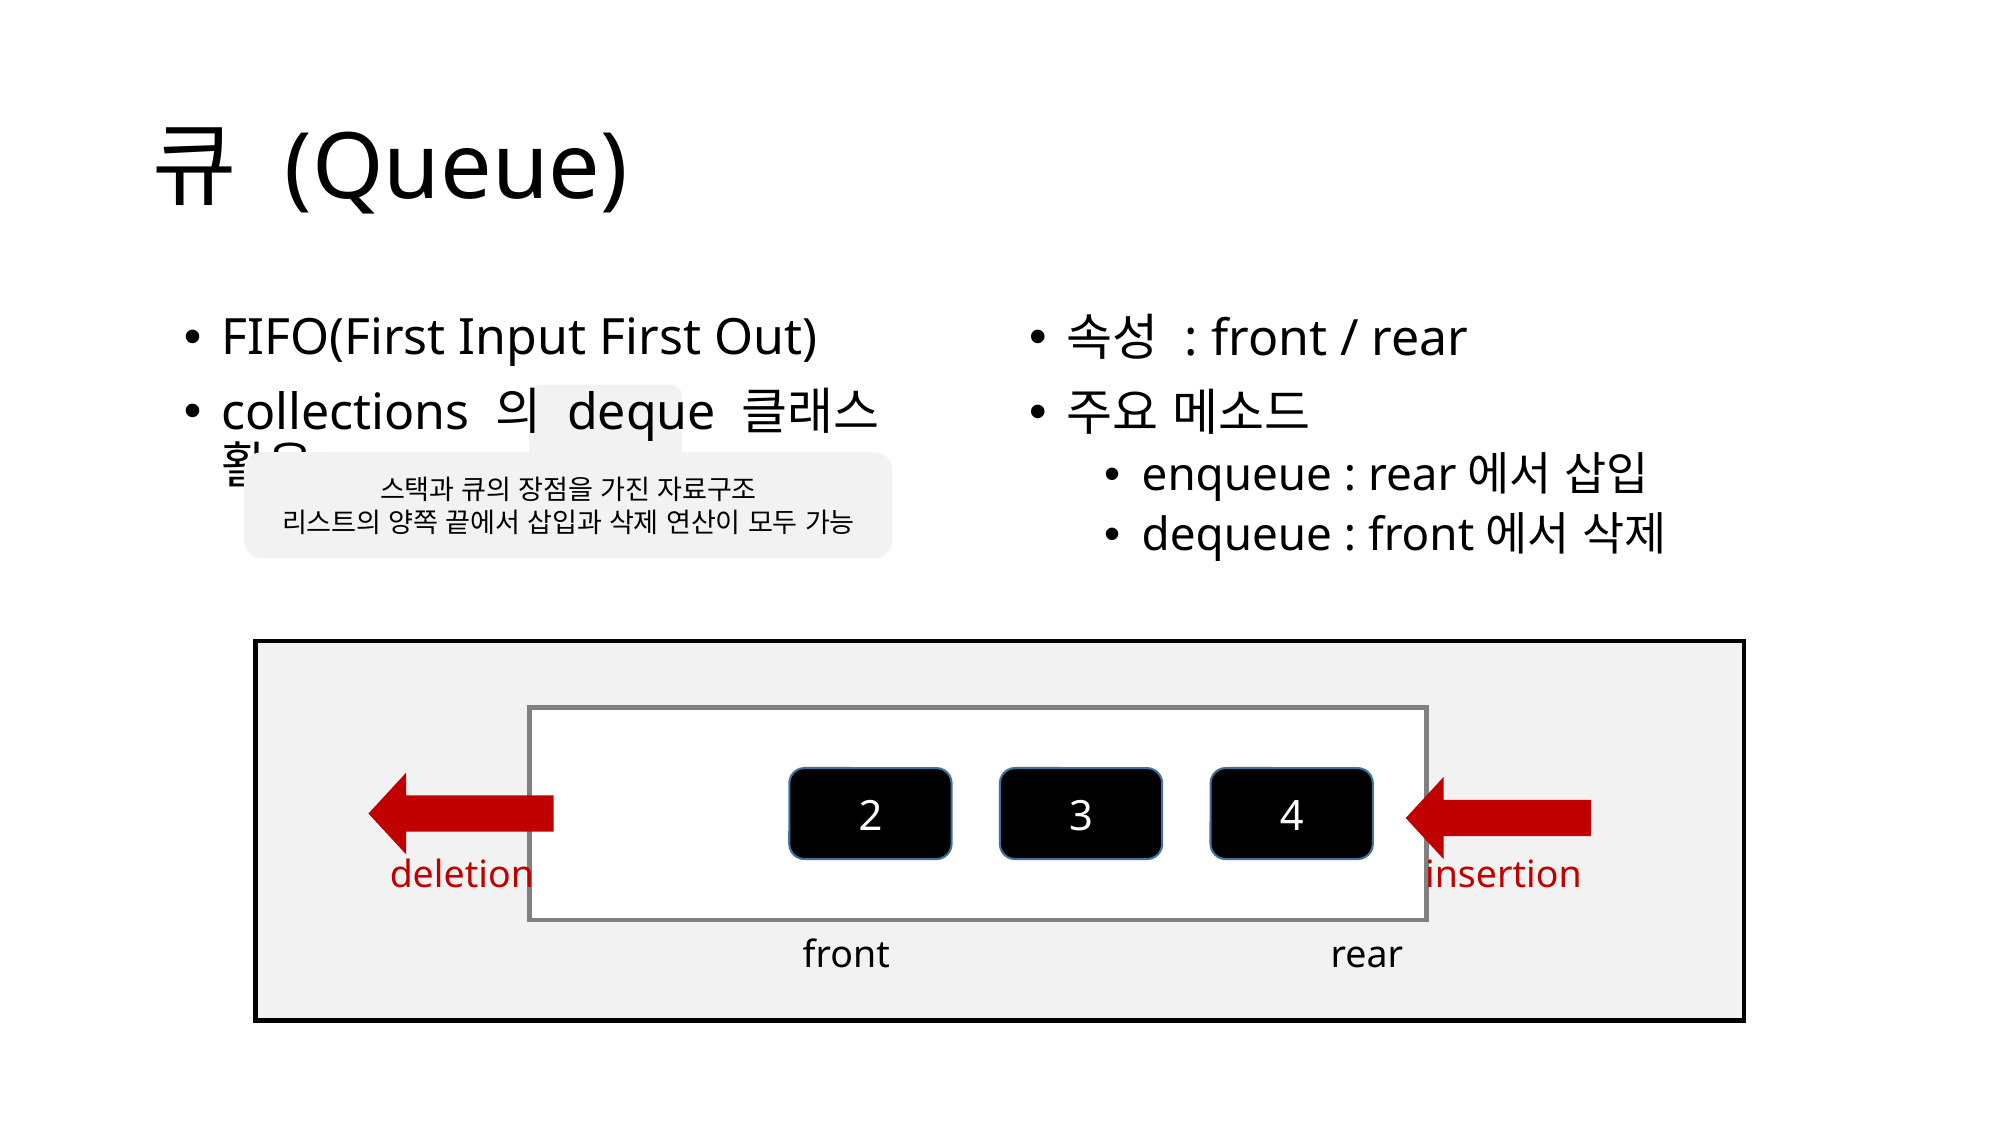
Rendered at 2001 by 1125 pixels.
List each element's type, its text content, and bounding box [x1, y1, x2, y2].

text_box 속성 : front / rear 주요 메소드 enqueue : rear에서 삽입 dequeue : front에서 삭제 [1014, 304, 1813, 591]
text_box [255, 641, 1745, 1021]
list FIFO(First Input First Out) collections 의 deque 클래스 활용 [168, 304, 968, 646]
text_box 스택과 큐의 장점을 가진 자료구조 리스트의 양쪽 끝에서 삽입과 삭제 연산이 모두 가능 [242, 451, 894, 560]
title 큐 (Queue) [137, 59, 1863, 278]
